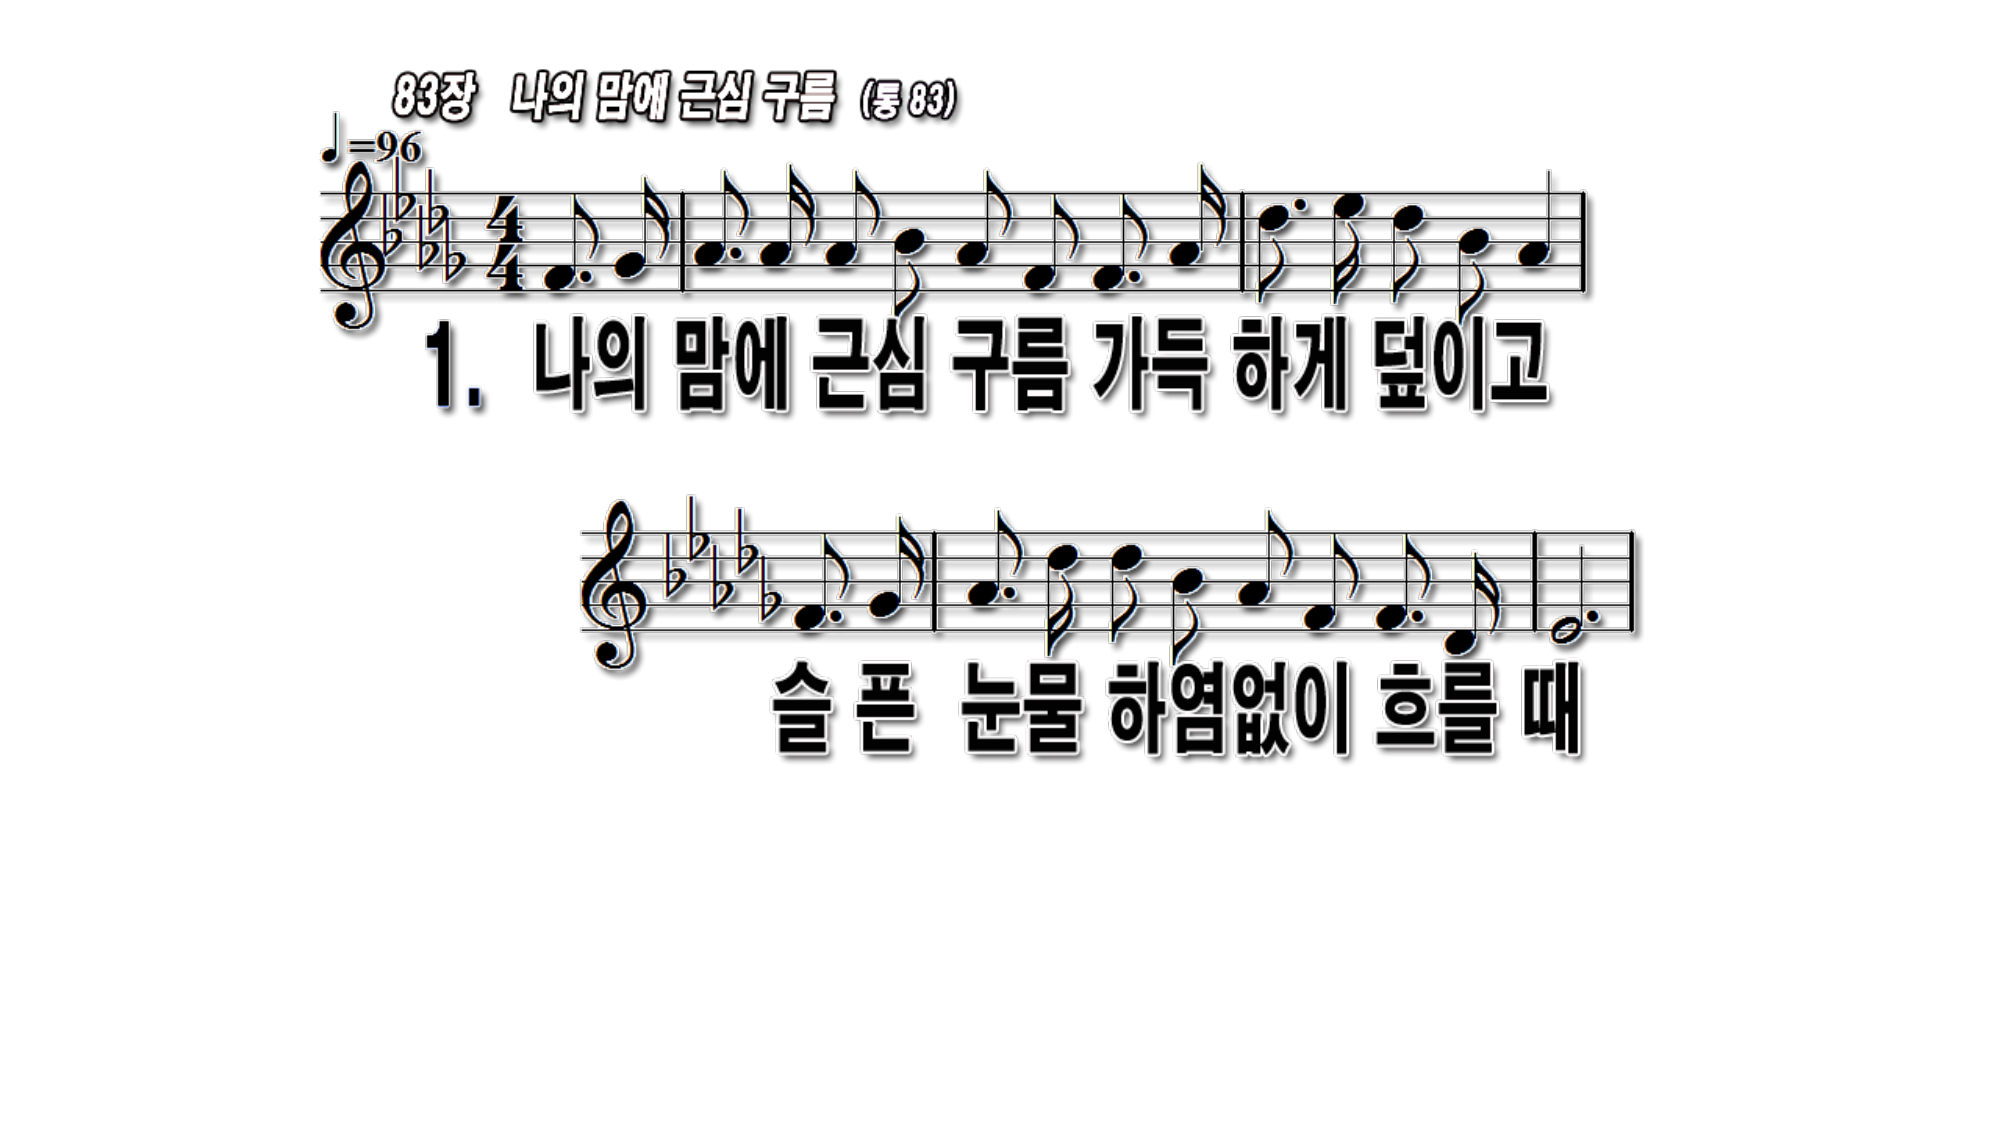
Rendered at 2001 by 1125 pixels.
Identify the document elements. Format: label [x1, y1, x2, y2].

picture [249, 0, 1750, 938]
